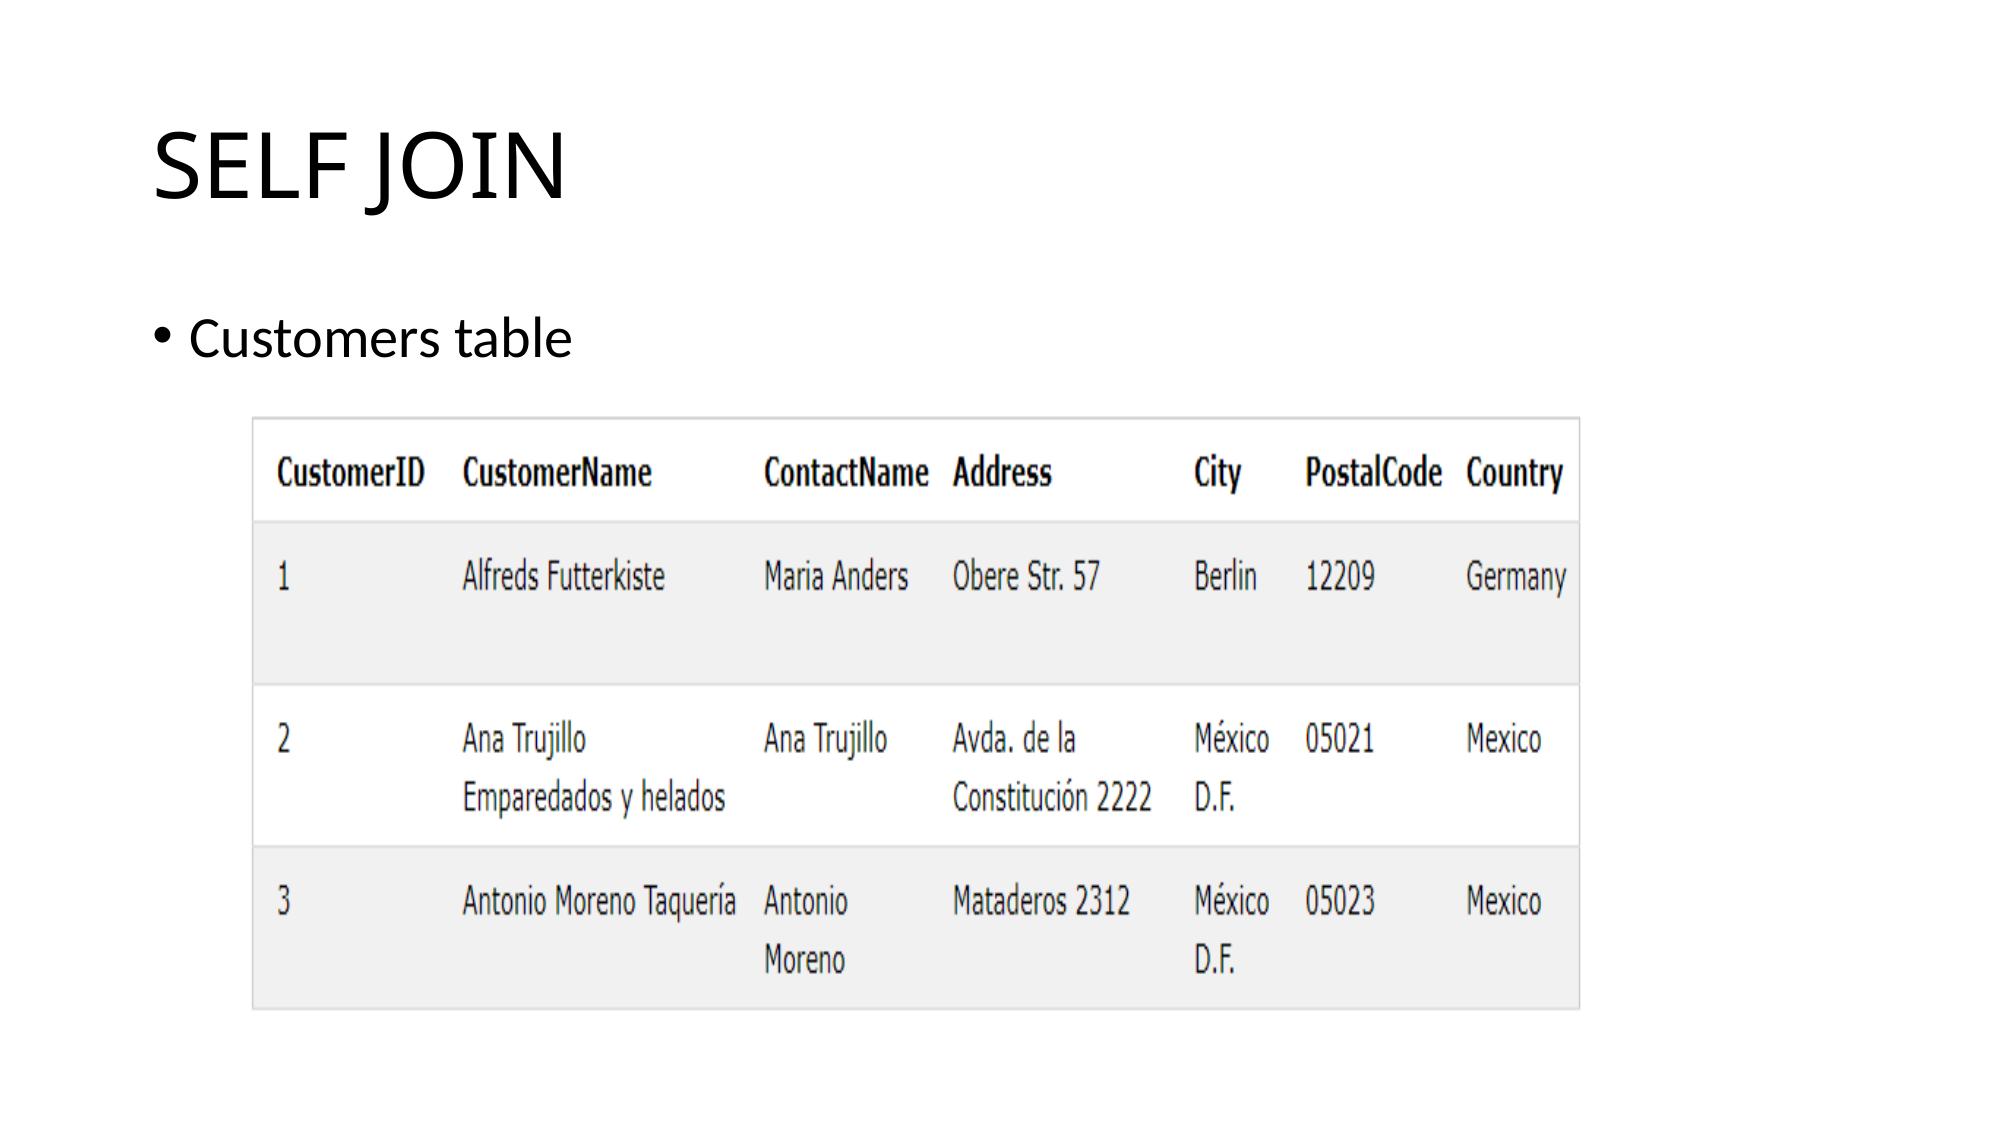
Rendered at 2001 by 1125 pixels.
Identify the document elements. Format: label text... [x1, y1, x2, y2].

list Customers table [137, 299, 988, 1014]
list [239, 391, 1583, 1043]
title SELF JOIN [137, 59, 1863, 278]
